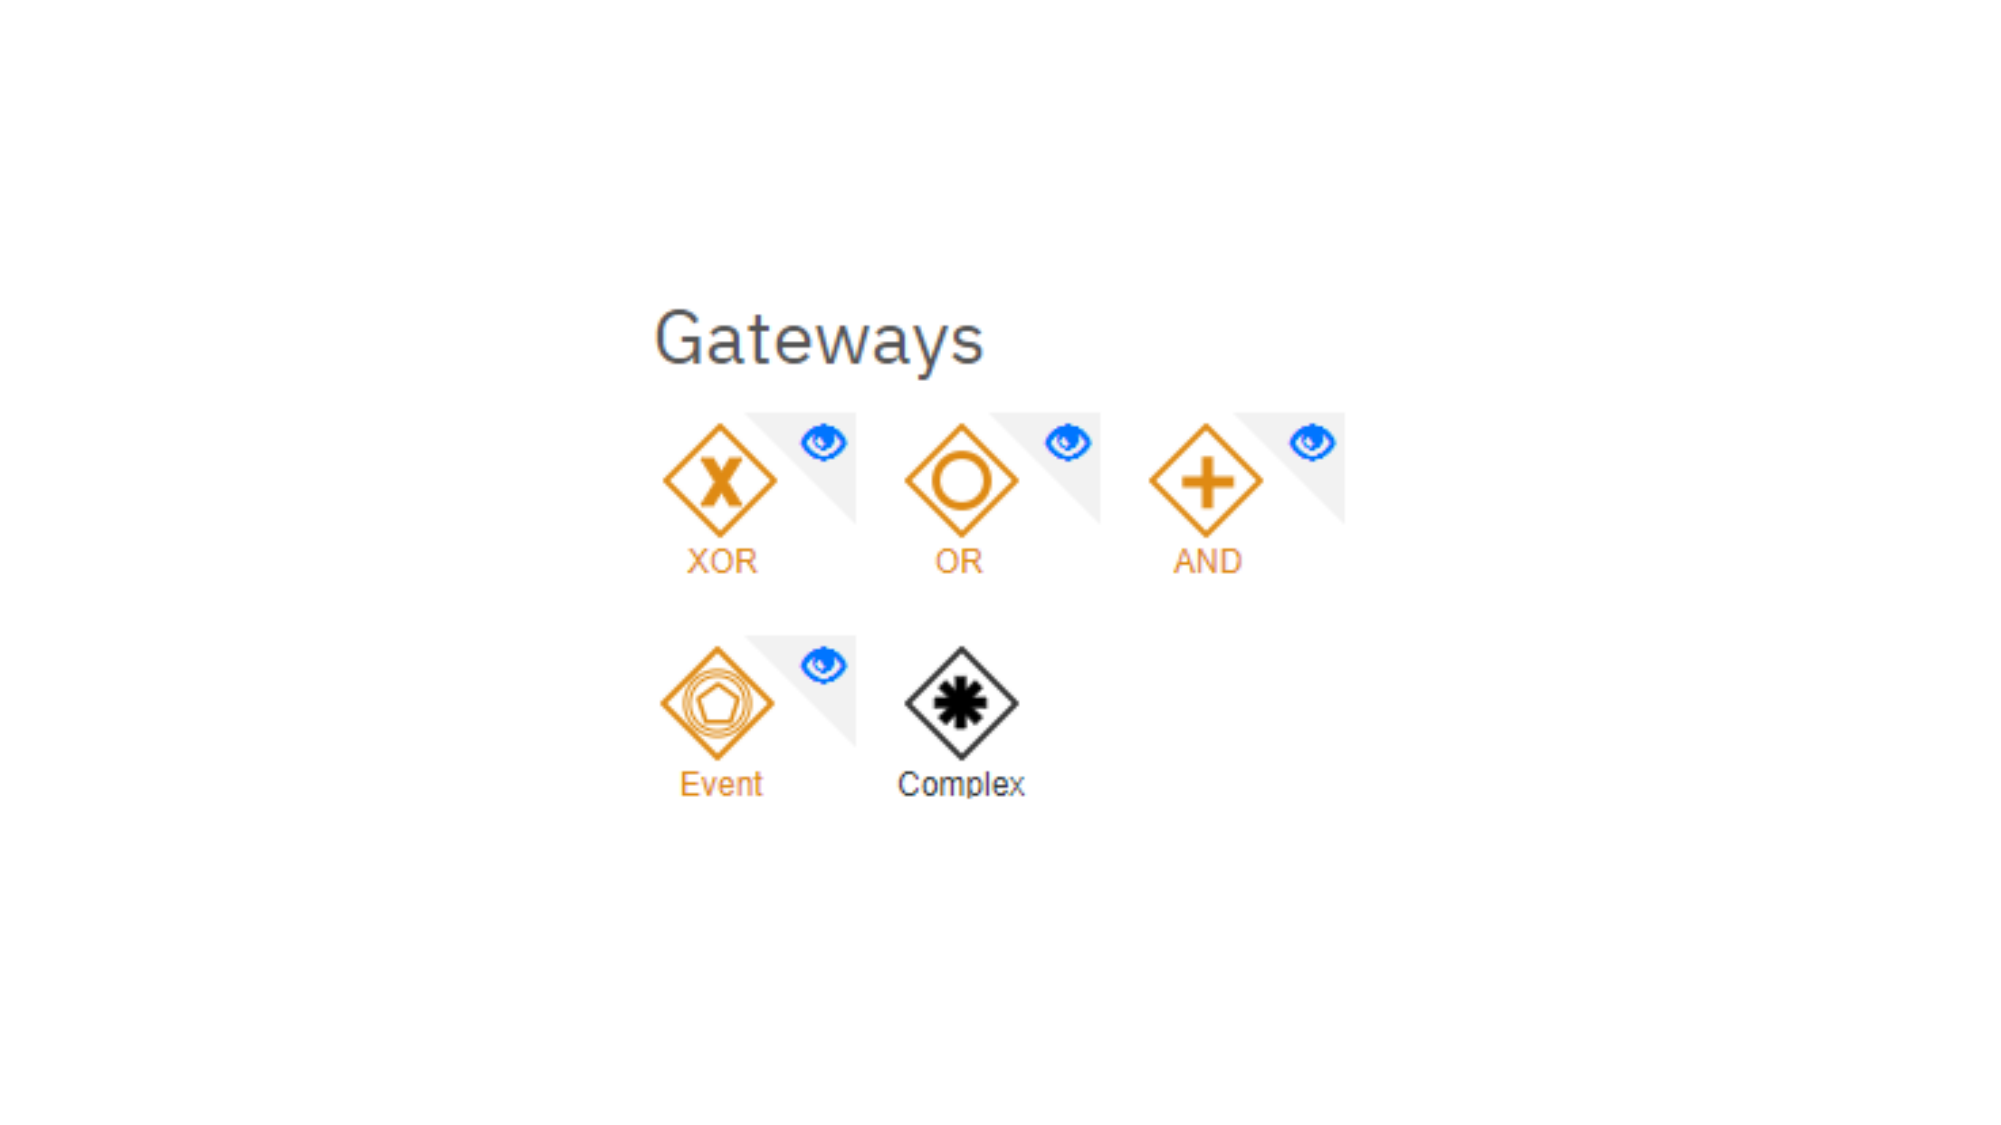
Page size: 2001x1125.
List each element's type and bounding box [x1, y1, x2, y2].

picture [588, 264, 1503, 919]
